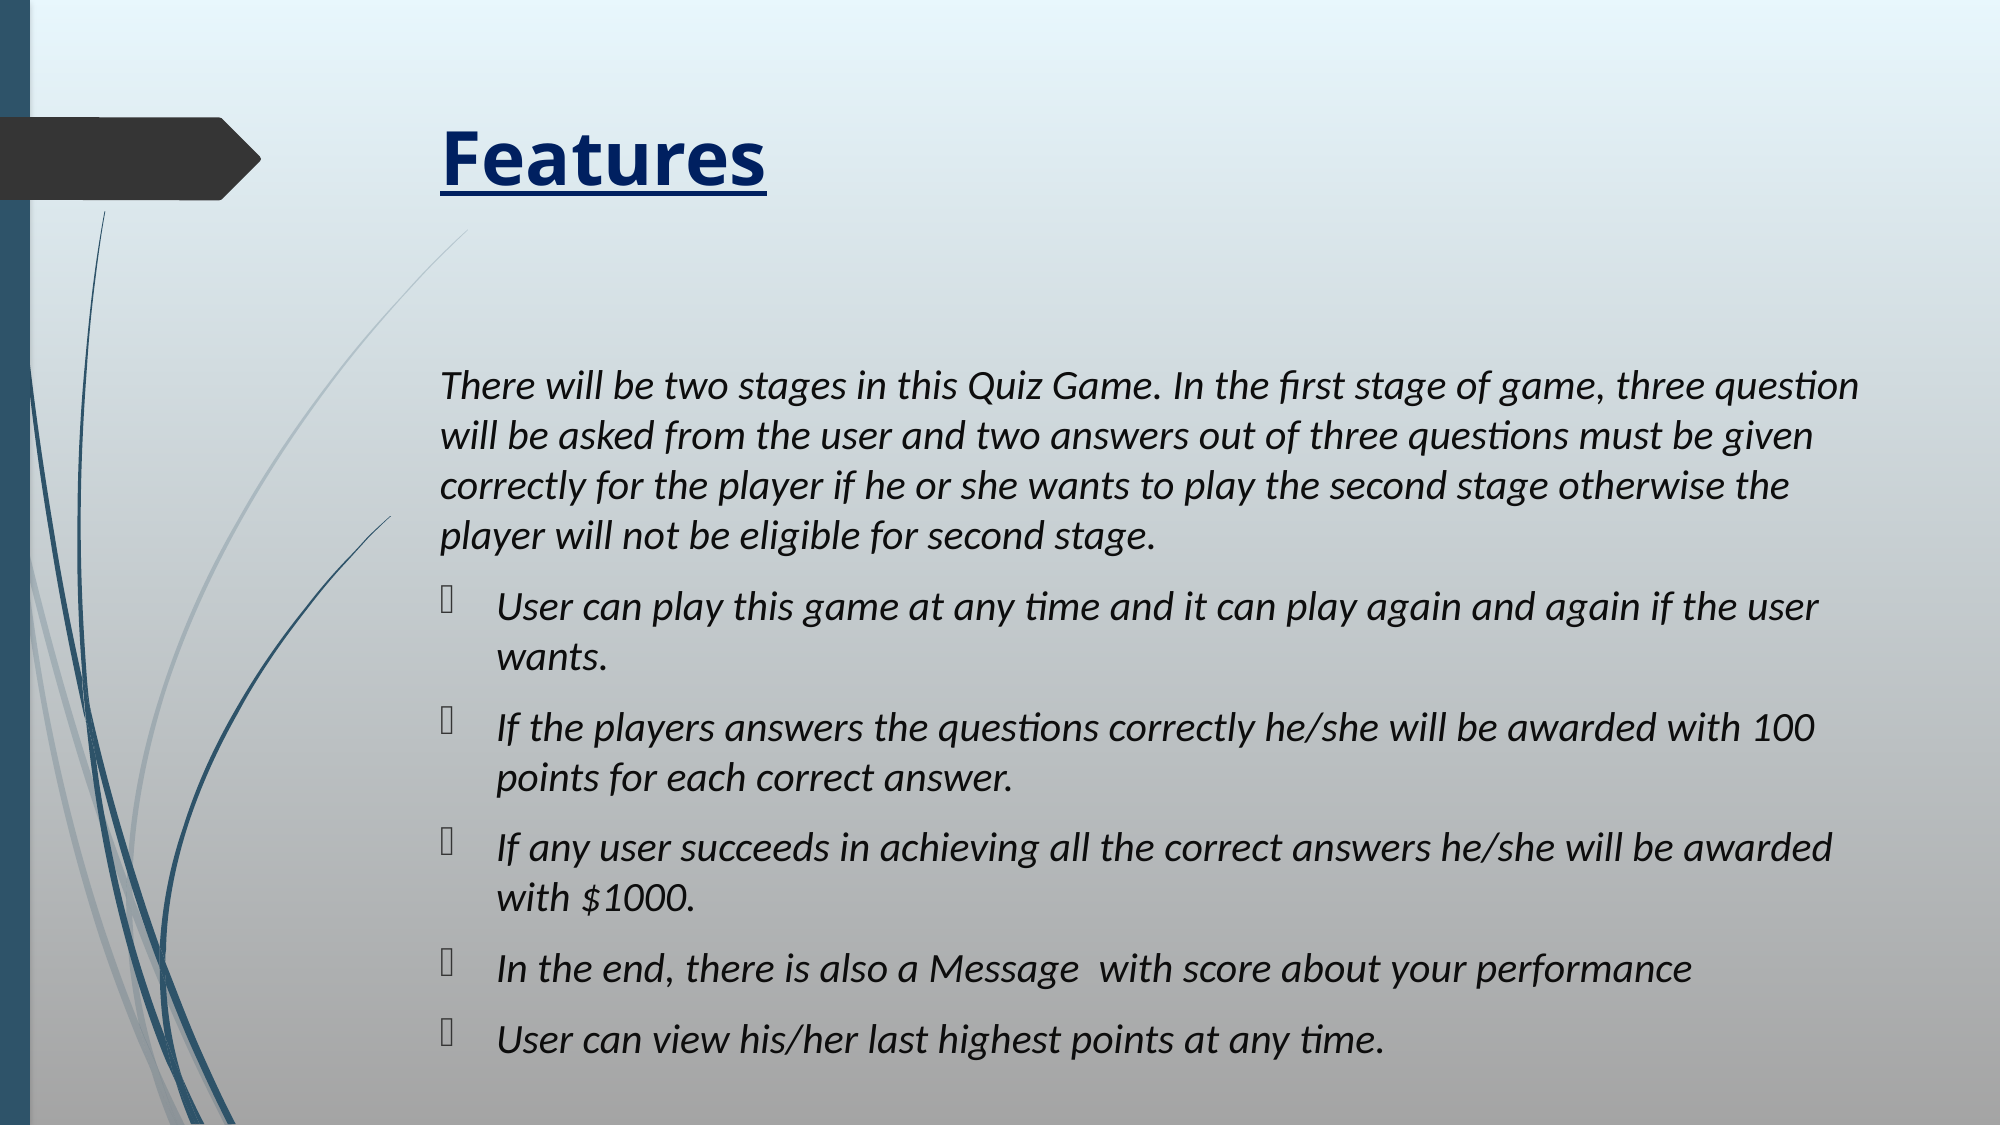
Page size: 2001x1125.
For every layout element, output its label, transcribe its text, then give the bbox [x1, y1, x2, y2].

title Features [425, 102, 1888, 313]
list There will be two stages in this Quiz Game. In the first stage of game, three question will be asked from the user and two answers out of three questions must be given correctly for the player if he or she wants to play the second stage otherwise the player will not be eligible for second stage. User can play this game at any time and it can play again and again if the user wants. If the players answers the questions correctly he/she will be awarded with 100 points for each correct answer. If any user succeeds in achieving all the correct answers he/she will be awarded with $1000. In the end, there is also a Message with score about your performance User can view his/her last highest points at any time. [424, 350, 1888, 970]
